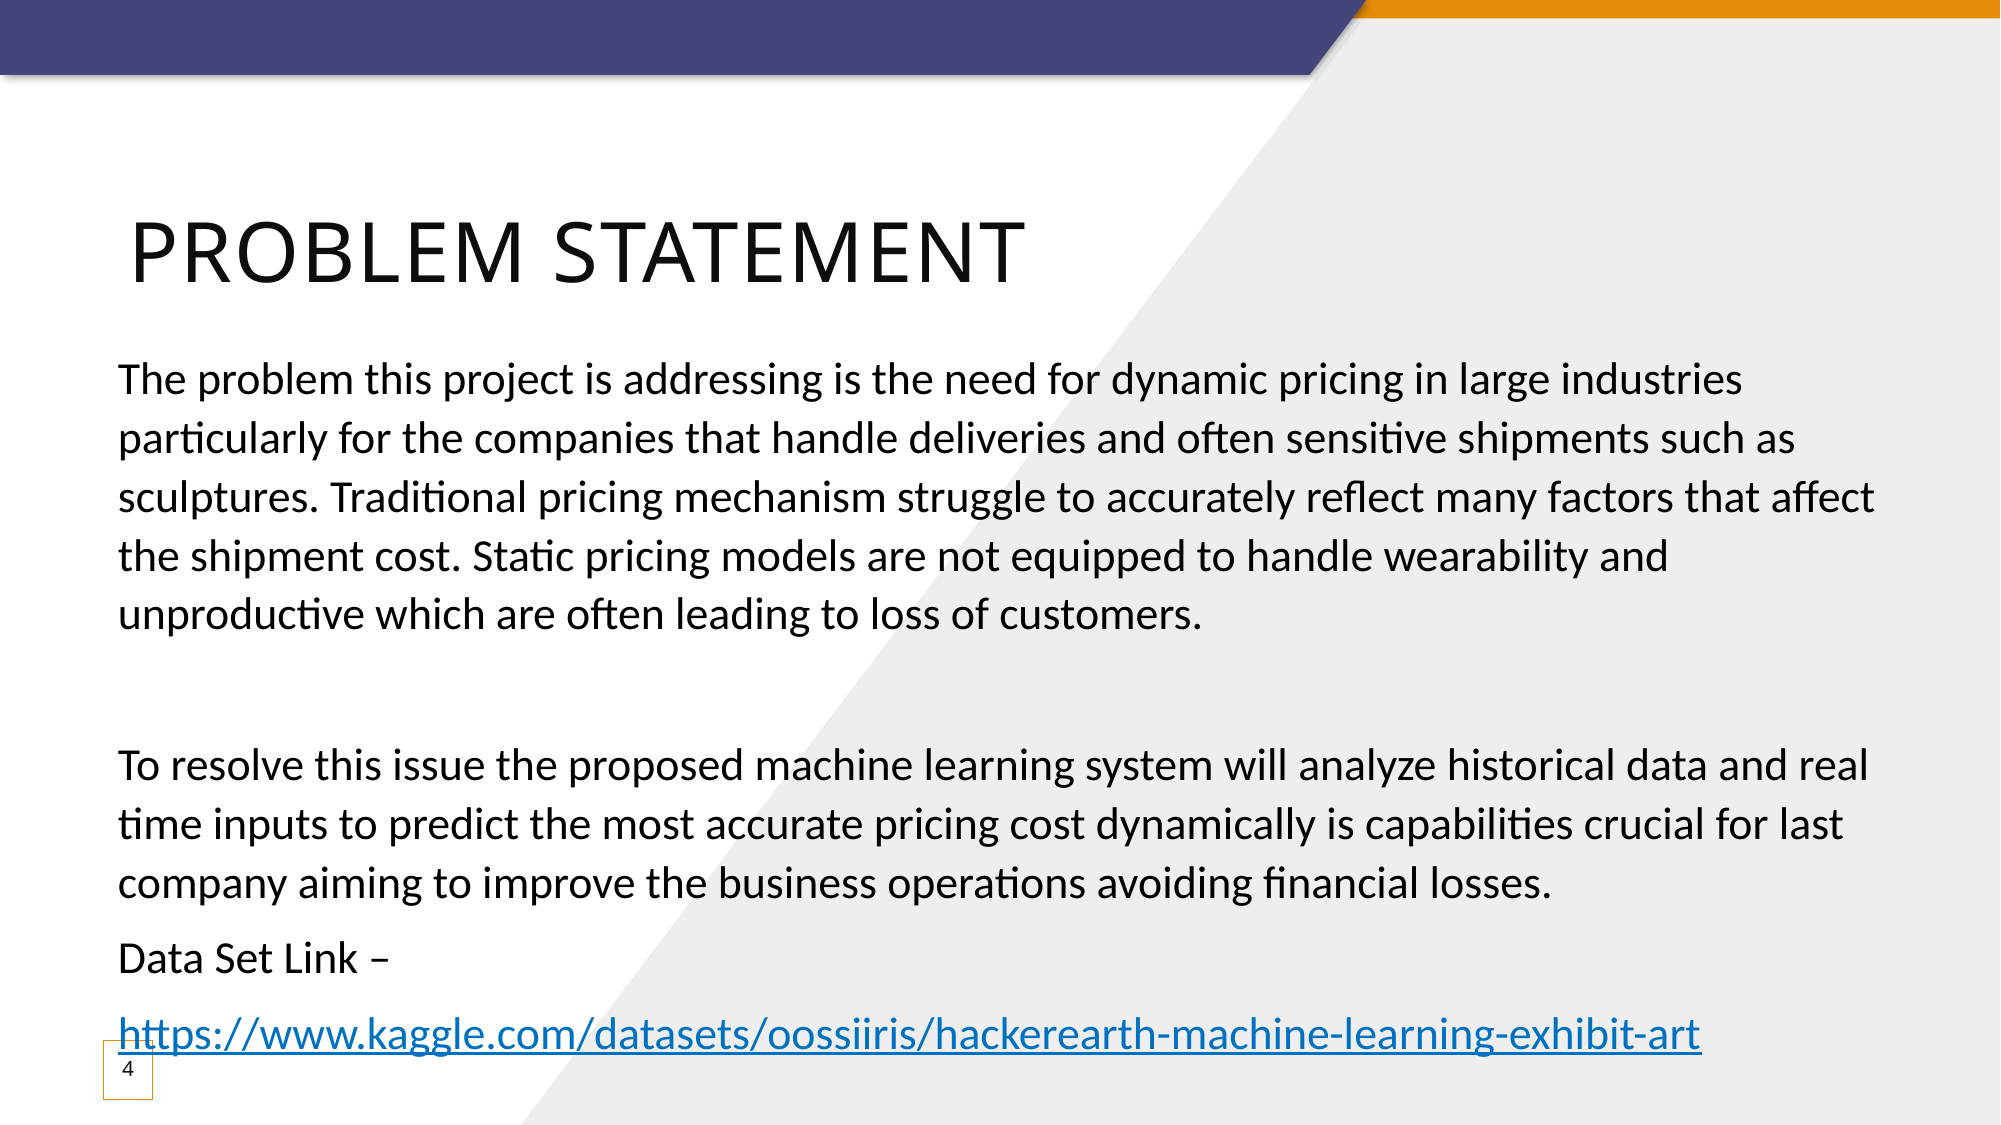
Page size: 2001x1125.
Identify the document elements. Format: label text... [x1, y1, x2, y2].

slide_number 4 [103, 1066, 153, 1100]
text_box The problem this project is addressing is the need for dynamic pricing in large industries particularly for the companies that handle deliveries and often sensitive shipments such as sculptures. Traditional pricing mechanism struggle to accurately reflect many factors that affect the shipment cost. Static pricing models are not equipped to handle wearability and unproductive which are often leading to loss of customers. To resolve this issue the proposed machine learning system will analyze historical data and real time inputs to predict the most accurate pricing cost dynamically is capabilities crucial for last company aiming to improve the business operations avoiding financial losses. Data Set Link – https://www.kaggle.com/datasets/oossiiris/hackerearth-machine-learning-exhibit-art [103, 337, 1938, 1066]
title Problem statement [113, 191, 1887, 308]
